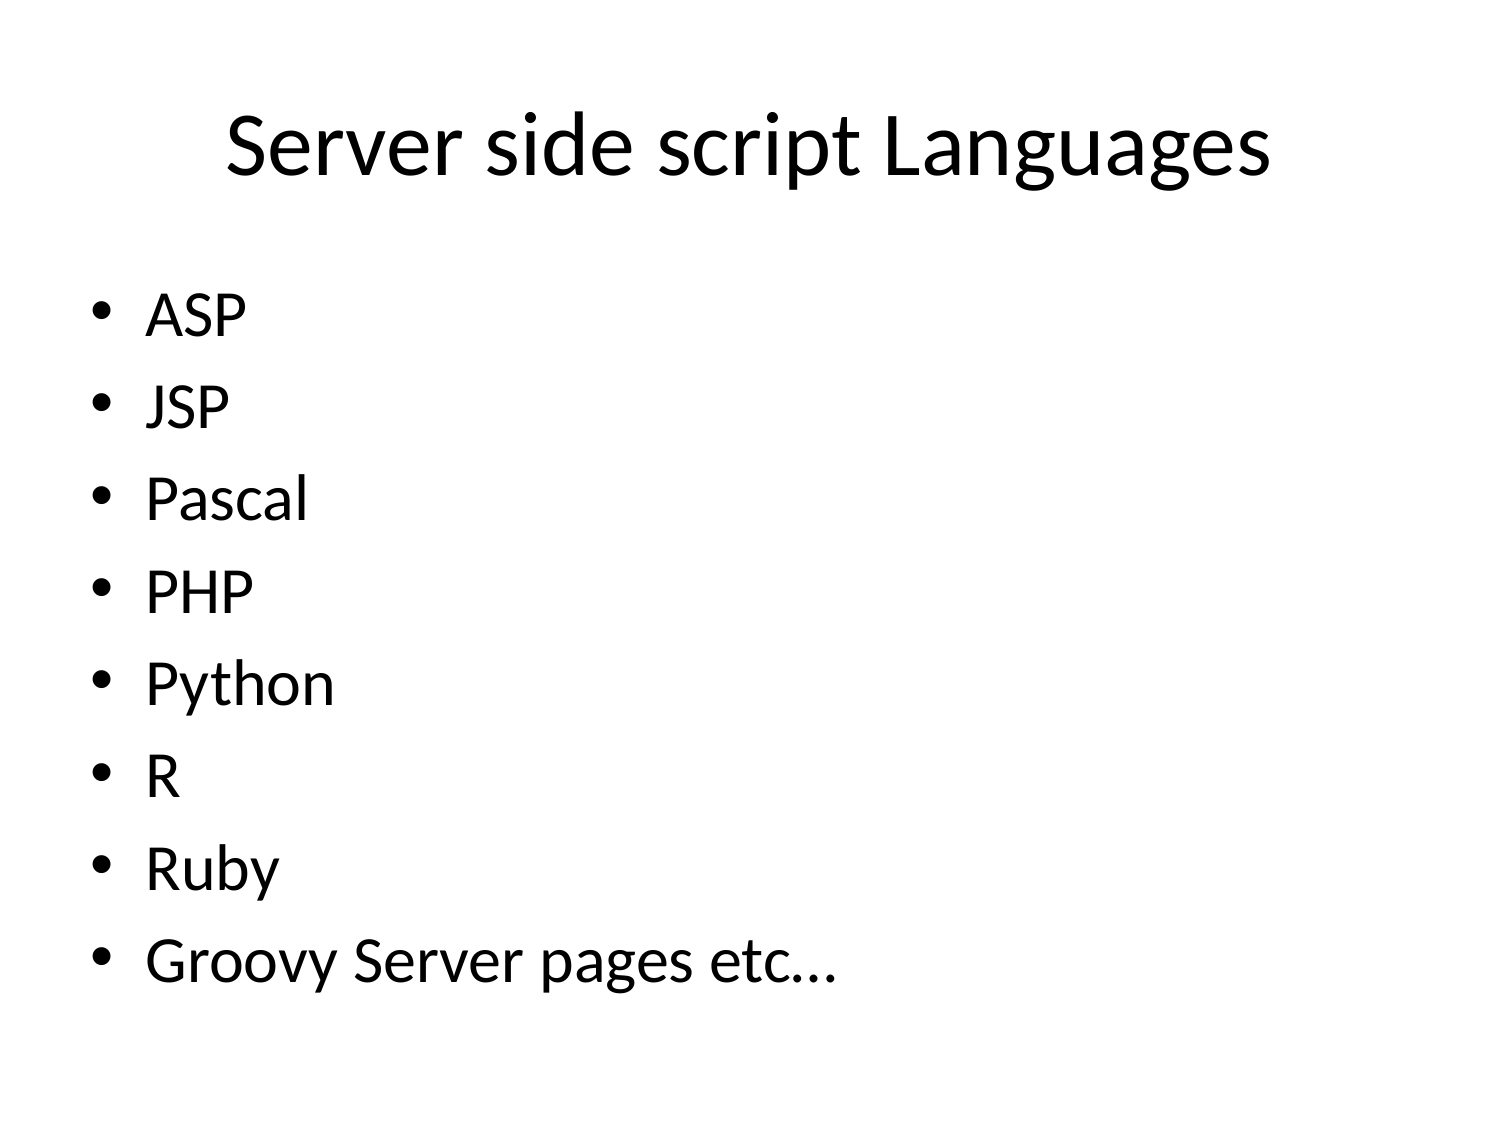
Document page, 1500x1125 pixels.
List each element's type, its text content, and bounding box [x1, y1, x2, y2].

list ASP JSP Pascal PHP Python R Ruby Groovy Server pages etc… [75, 262, 1425, 1005]
title Server side script Languages [75, 45, 1425, 233]
